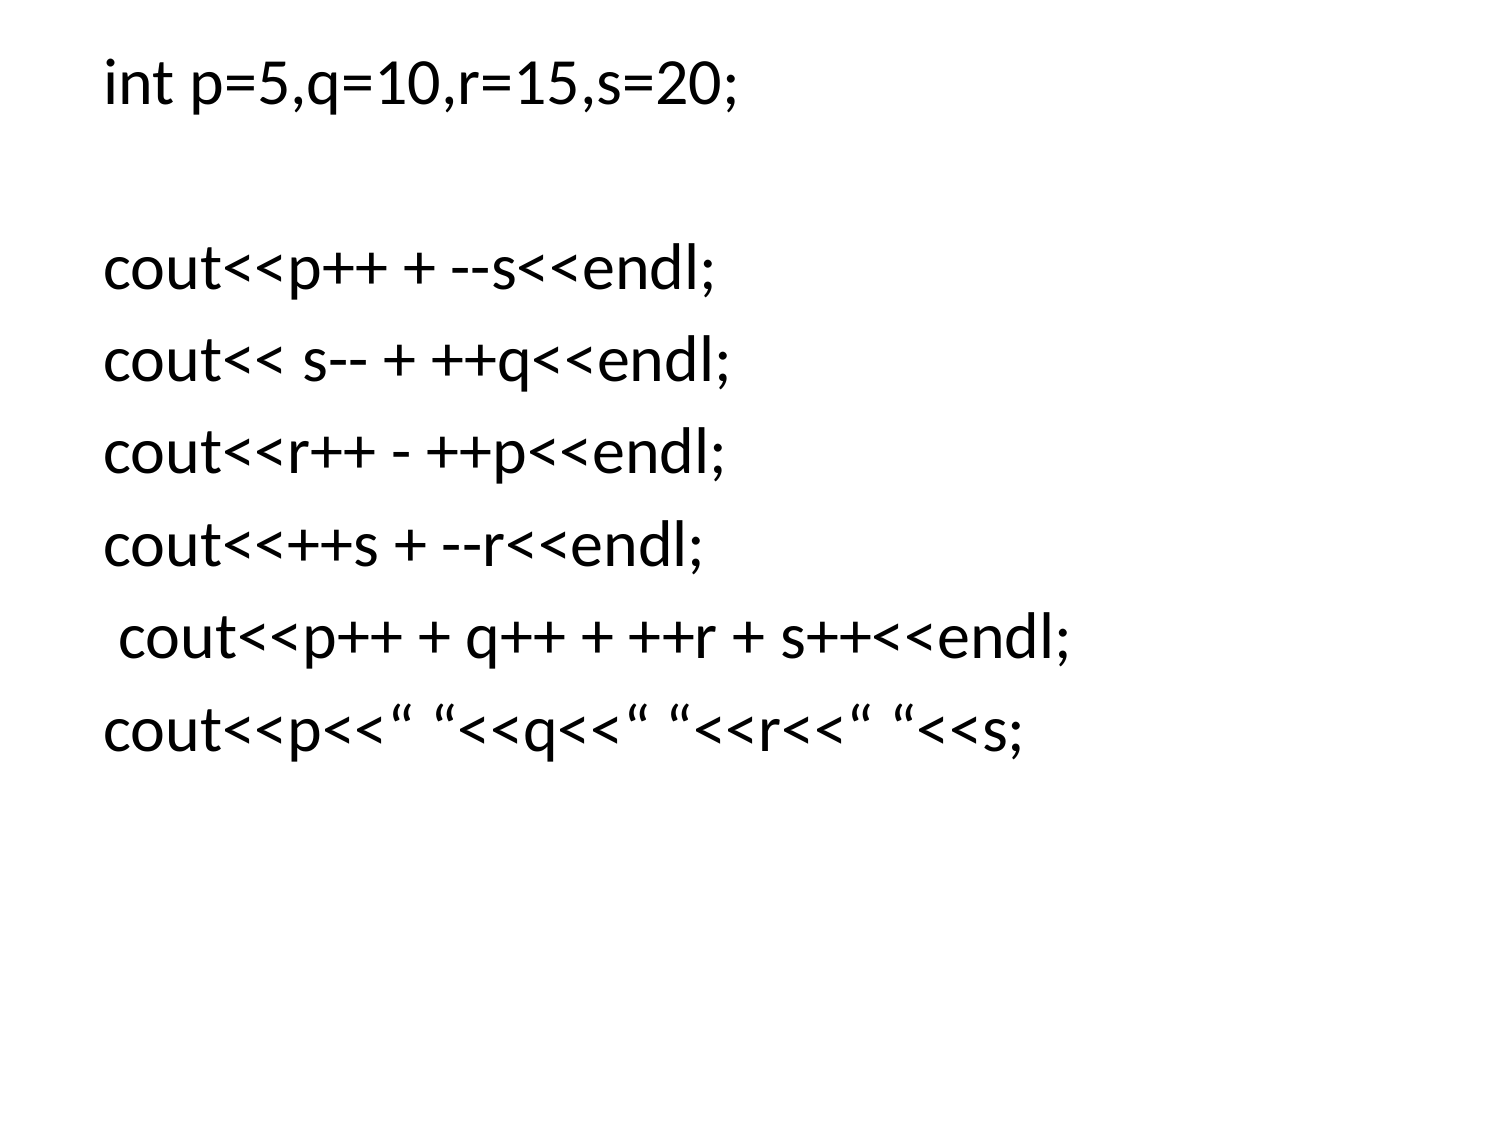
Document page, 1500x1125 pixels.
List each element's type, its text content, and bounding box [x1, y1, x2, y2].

list int p=5,q=10,r=15,s=20; cout<<p++ + --s<<endl; cout<< s-- + ++q<<endl; cout<<r++ - ++p<<endl; cout<<++s + --r<<endl; cout<<p++ + q++ + ++r + s++<<endl; cout<<p<<“ “<<q<<“ “<<r<<“ “<<s; [88, 30, 1439, 774]
